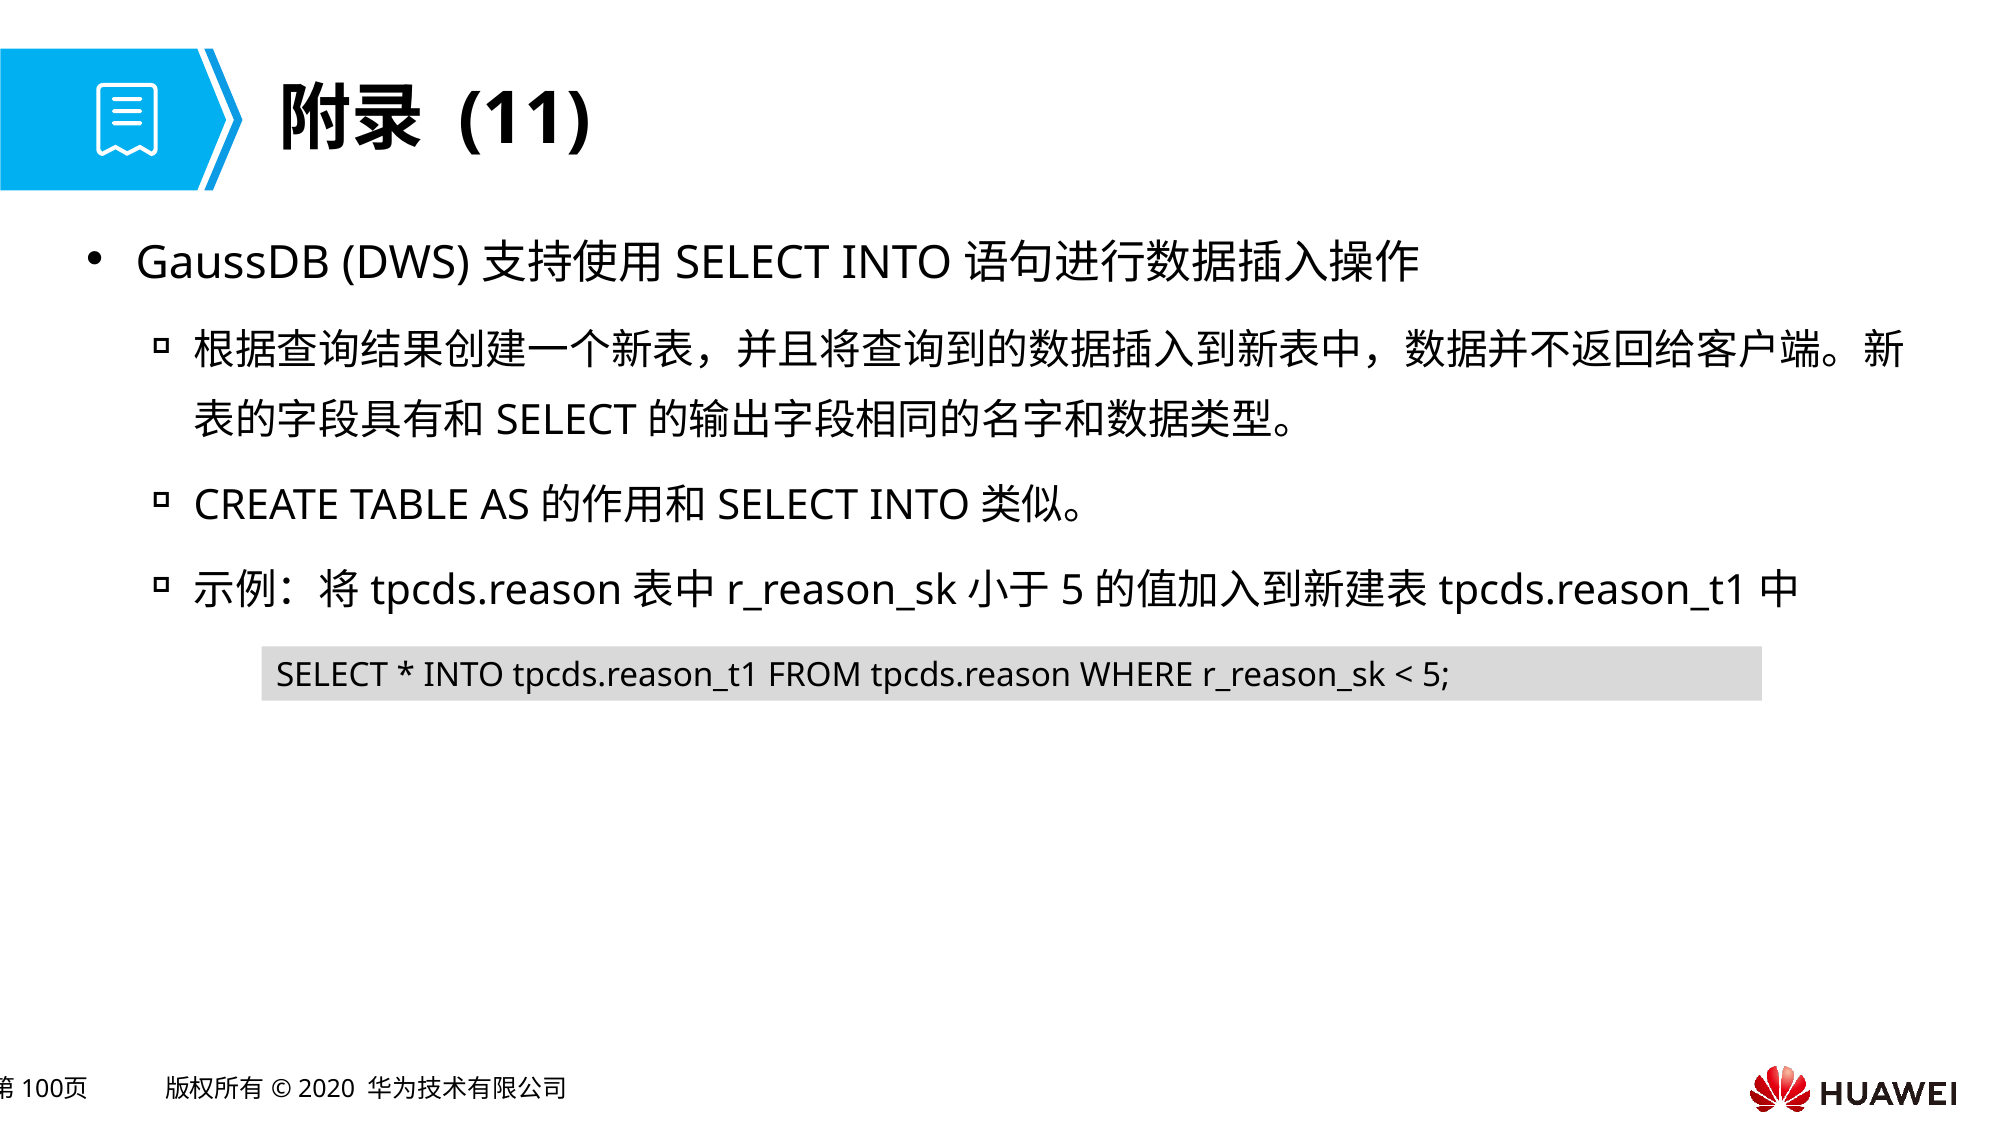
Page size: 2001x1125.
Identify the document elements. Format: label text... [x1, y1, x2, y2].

list GaussDB (DWS)支持使用SELECT INTO语句进行数据插入操作 根据查询结果创建一个新表，并且将查询到的数据插入到新表中，数据并不返回给客户端。新表的字段具有和SELECT的输出字段相同的名字和数据类型。 CREATE TABLE AS的作用和SELECT INTO类似。 示例：将tpcds.reason表中r_reason_sk小于5的值加入到新建表tpcds.reason_t1中 [72, 204, 1929, 973]
title 附录 (11) [261, 67, 1874, 173]
text_box SELECT * INTO tpcds.reason_t1 FROM tpcds.reason WHERE r_reason_sk < 5; [261, 646, 1762, 701]
picture [1750, 1066, 1956, 1112]
